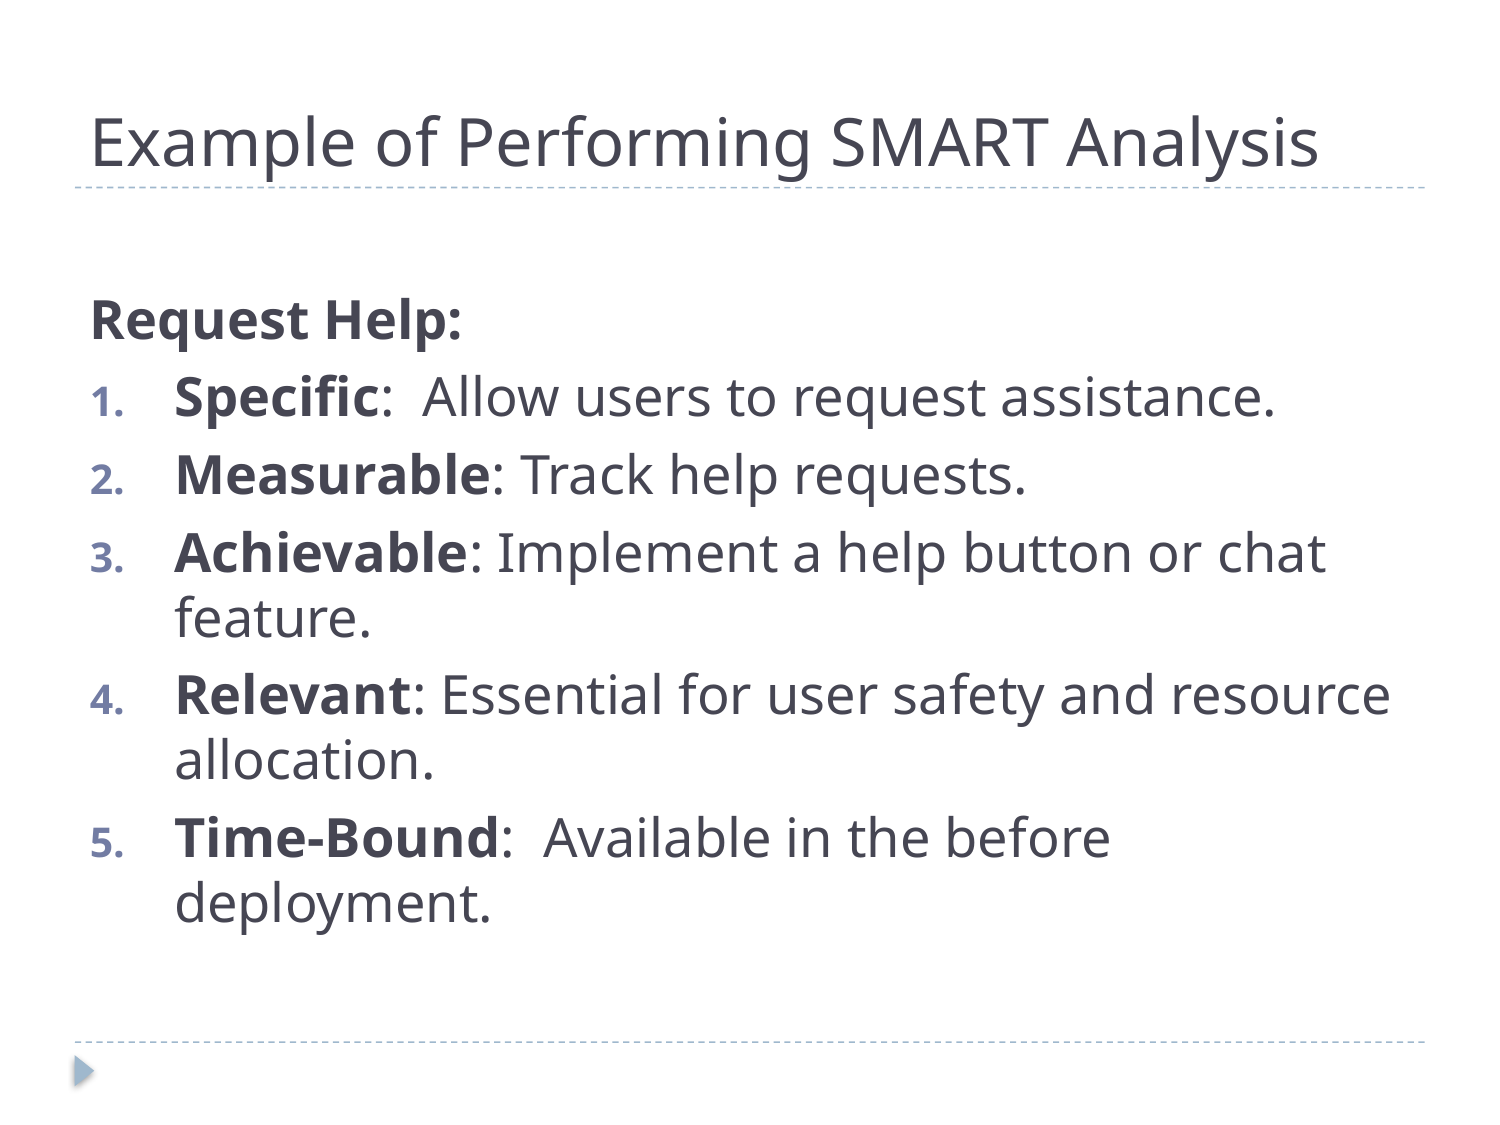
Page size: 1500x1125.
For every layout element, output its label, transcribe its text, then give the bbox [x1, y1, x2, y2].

title Example of Performing SMART Analysis [75, 24, 1425, 188]
list Request Help: Specific: Allow users to request assistance. Measurable: Track help requests. Achievable: Implement a help button or chat feature. Relevant: Essential for user safety and resource allocation. Time-Bound: Available in the before deployment. [75, 200, 1425, 1010]
